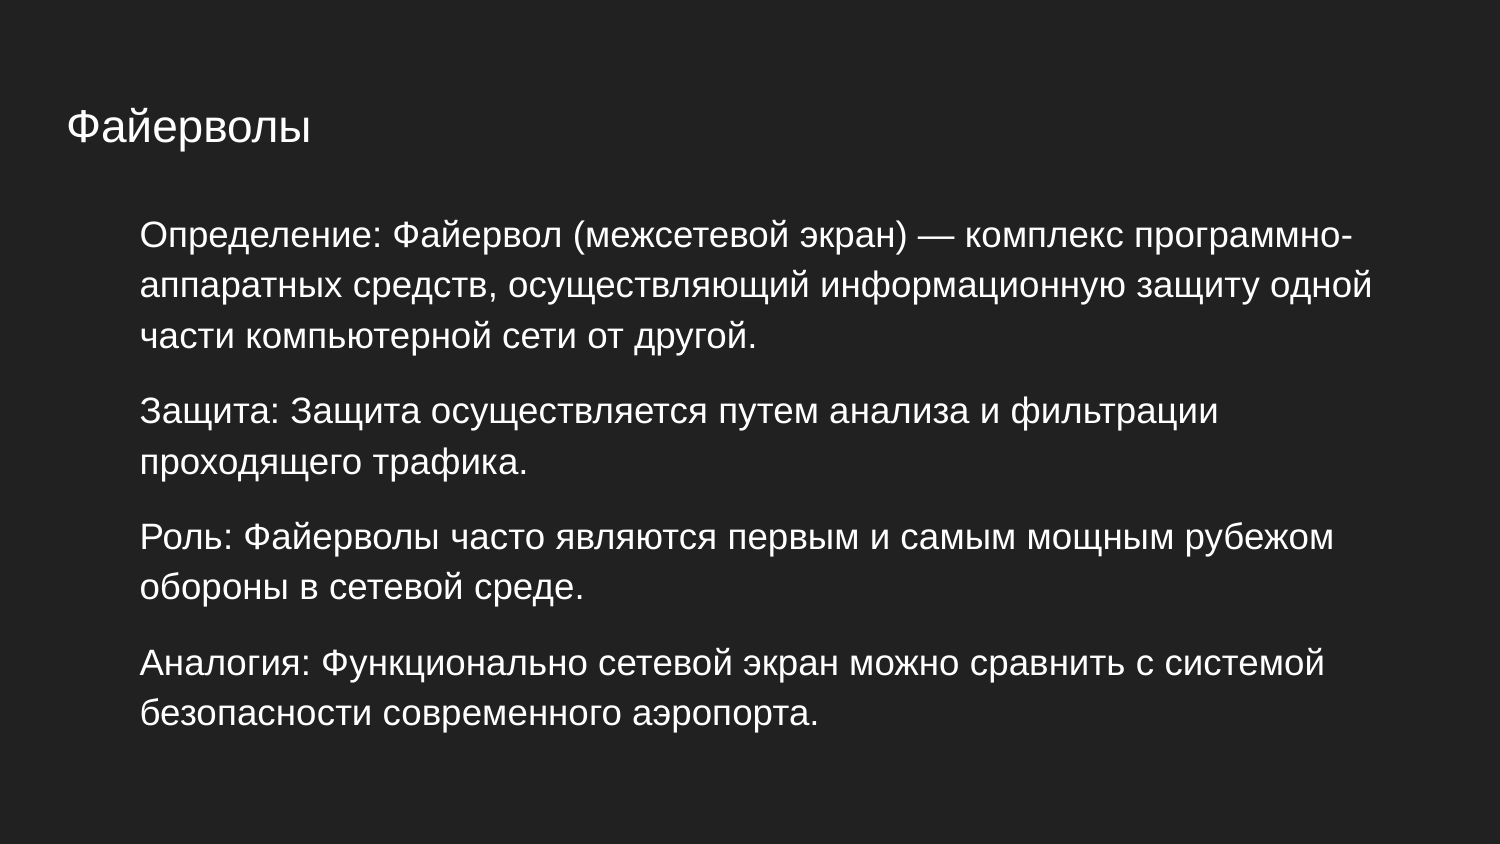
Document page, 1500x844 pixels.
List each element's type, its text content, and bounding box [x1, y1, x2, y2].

title Файерволы [51, 72, 1449, 167]
list Определение: Файервол (межсетевой экран) — комплекс программно-аппаратных средств, осуществляющий информационную защиту одной части компьютерной сети от другой. Защита: Защита осуществляется путем анализа и фильтрации проходящего трафика. Роль: Файерволы часто являются первым и самым мощным рубежом обороны в сетевой среде. Аналогия: Функционально сетевой экран можно сравнить с системой безопасности современного аэропорта. [51, 189, 1449, 750]
